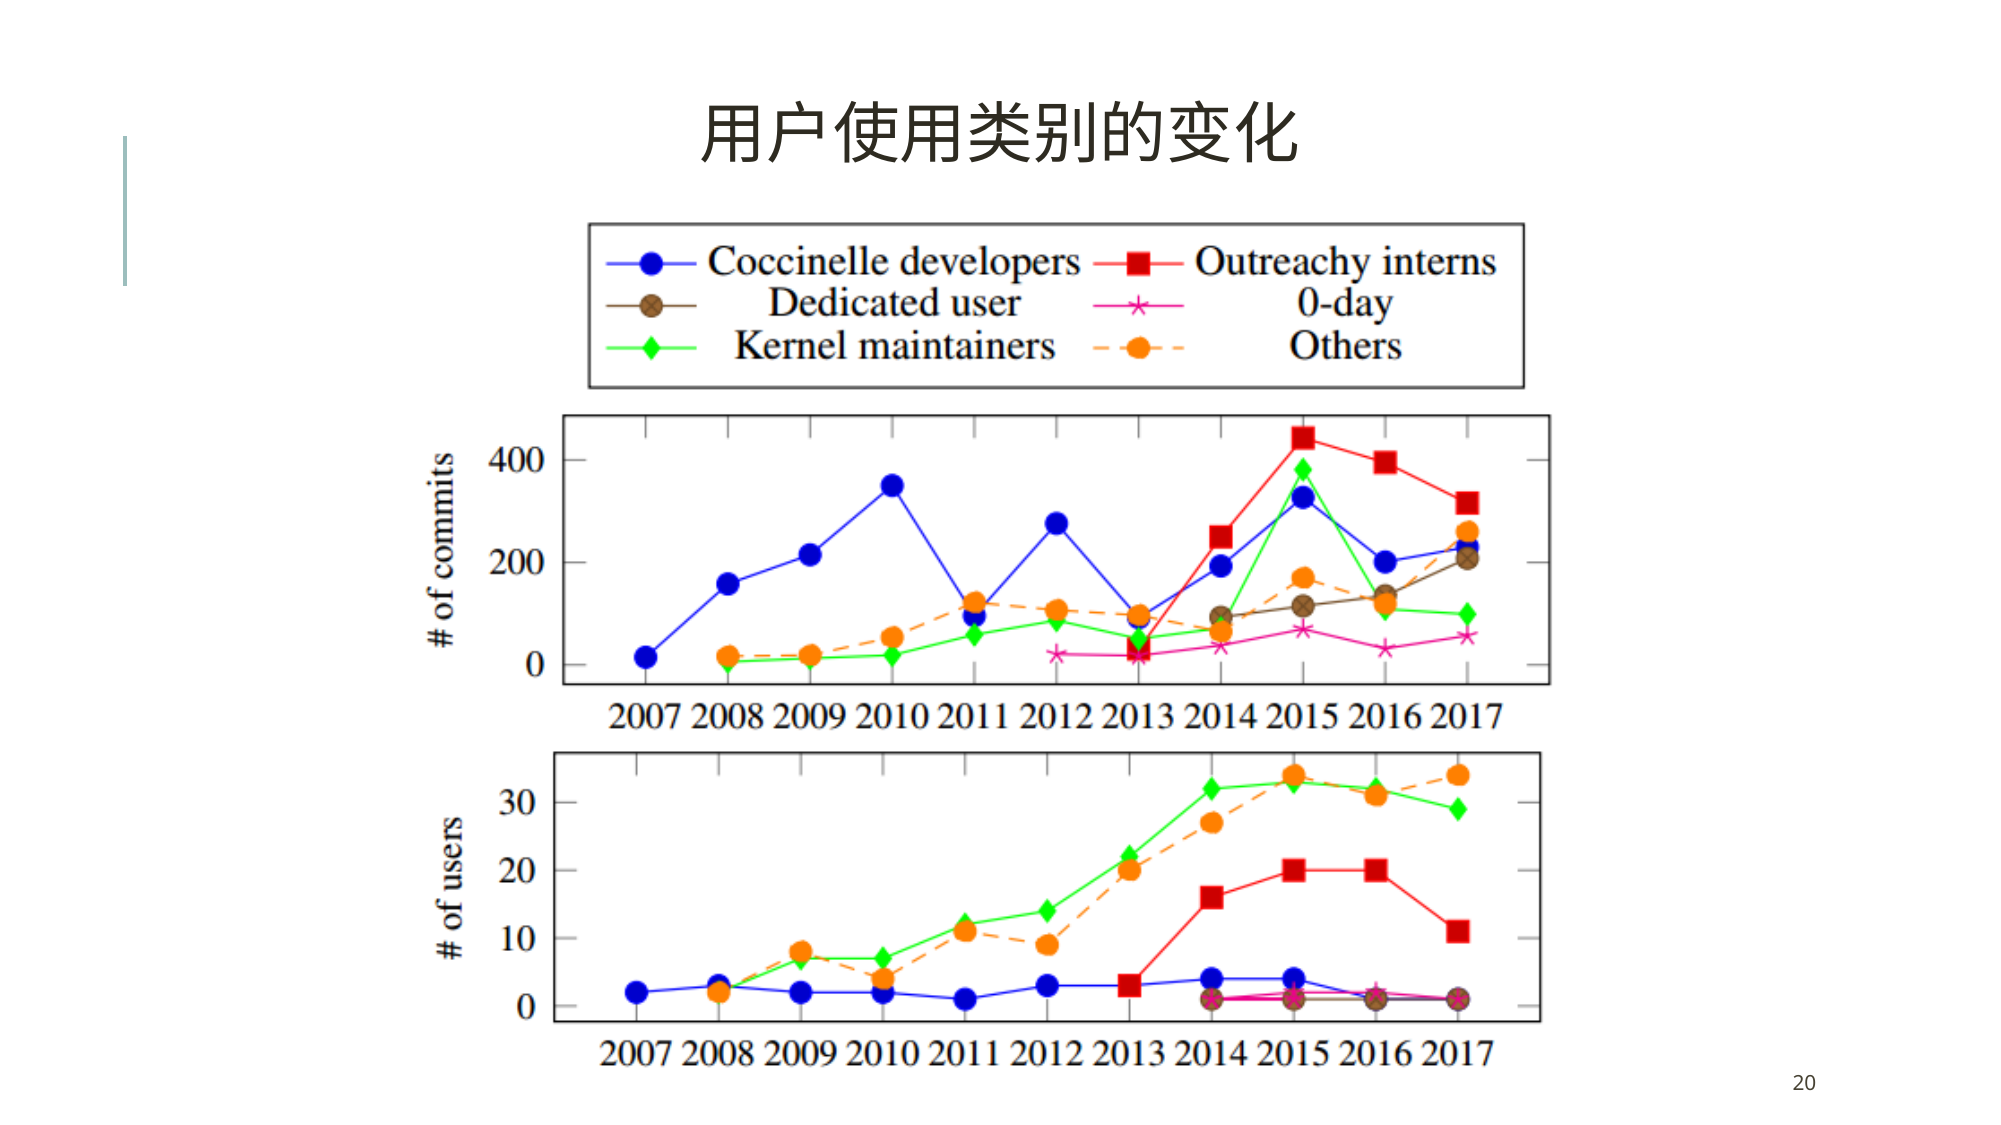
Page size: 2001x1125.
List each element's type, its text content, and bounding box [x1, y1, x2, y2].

text_box 用户使用类别的变化 [354, 83, 1645, 178]
picture [368, 186, 1631, 1107]
slide_number 20 [1777, 1061, 1938, 1107]
